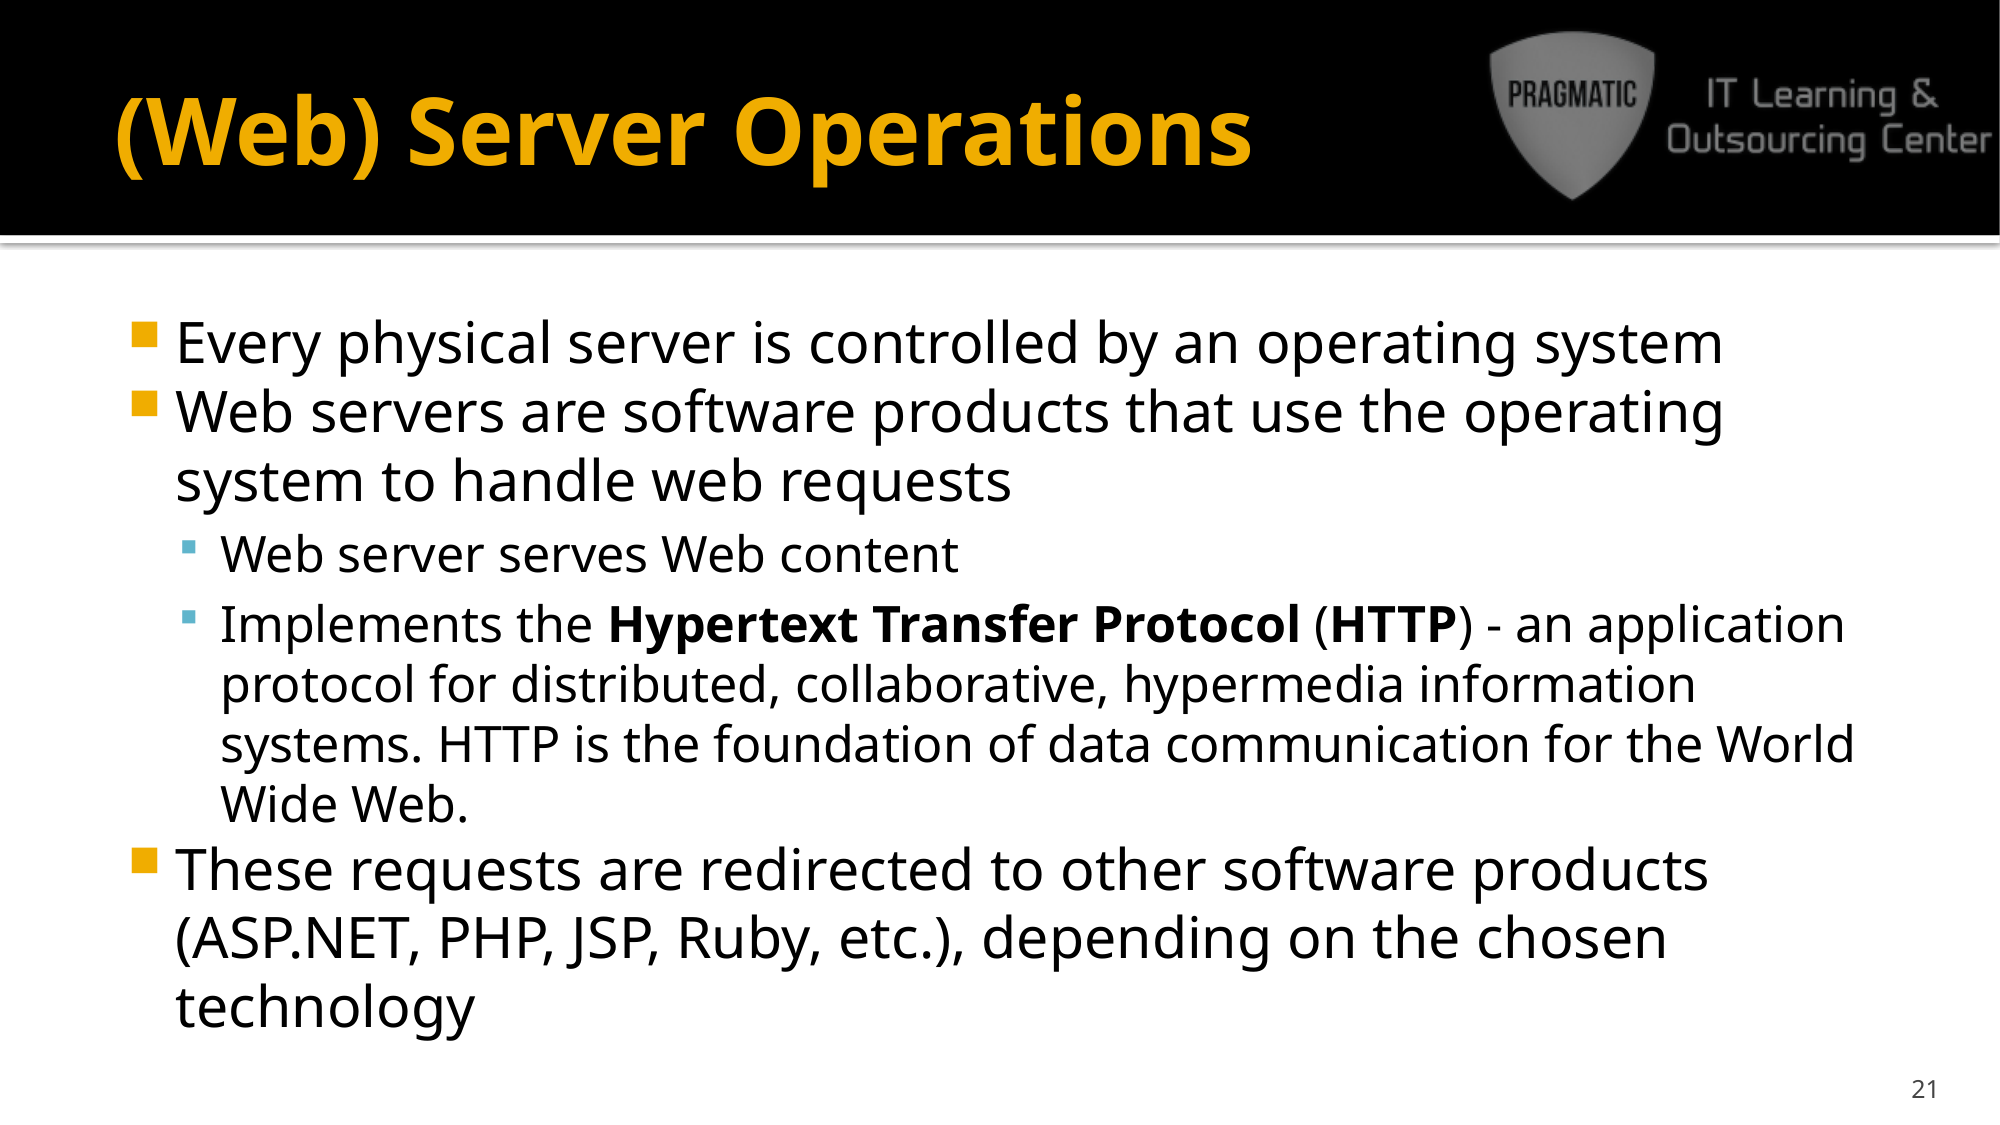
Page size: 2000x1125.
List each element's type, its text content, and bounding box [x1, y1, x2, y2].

title (Web) Server Operations [99, 25, 1475, 231]
picture [1484, 24, 2000, 207]
slide_number 21 [1794, 1062, 1955, 1108]
list Every physical server is controlled by an operating system Web servers are software products that use the operating system to handle web requests Web server serves Web content Implements the Hypertext Transfer Protocol (HTTP) - an application protocol for distributed, collaborative, hypermedia information systems. HTTP is the foundation of data communication for the World Wide Web. These requests are redirected to other software products (ASP.NET, PHP, JSP, Ruby, etc.), depending on the chosen technology [99, 291, 1900, 1051]
